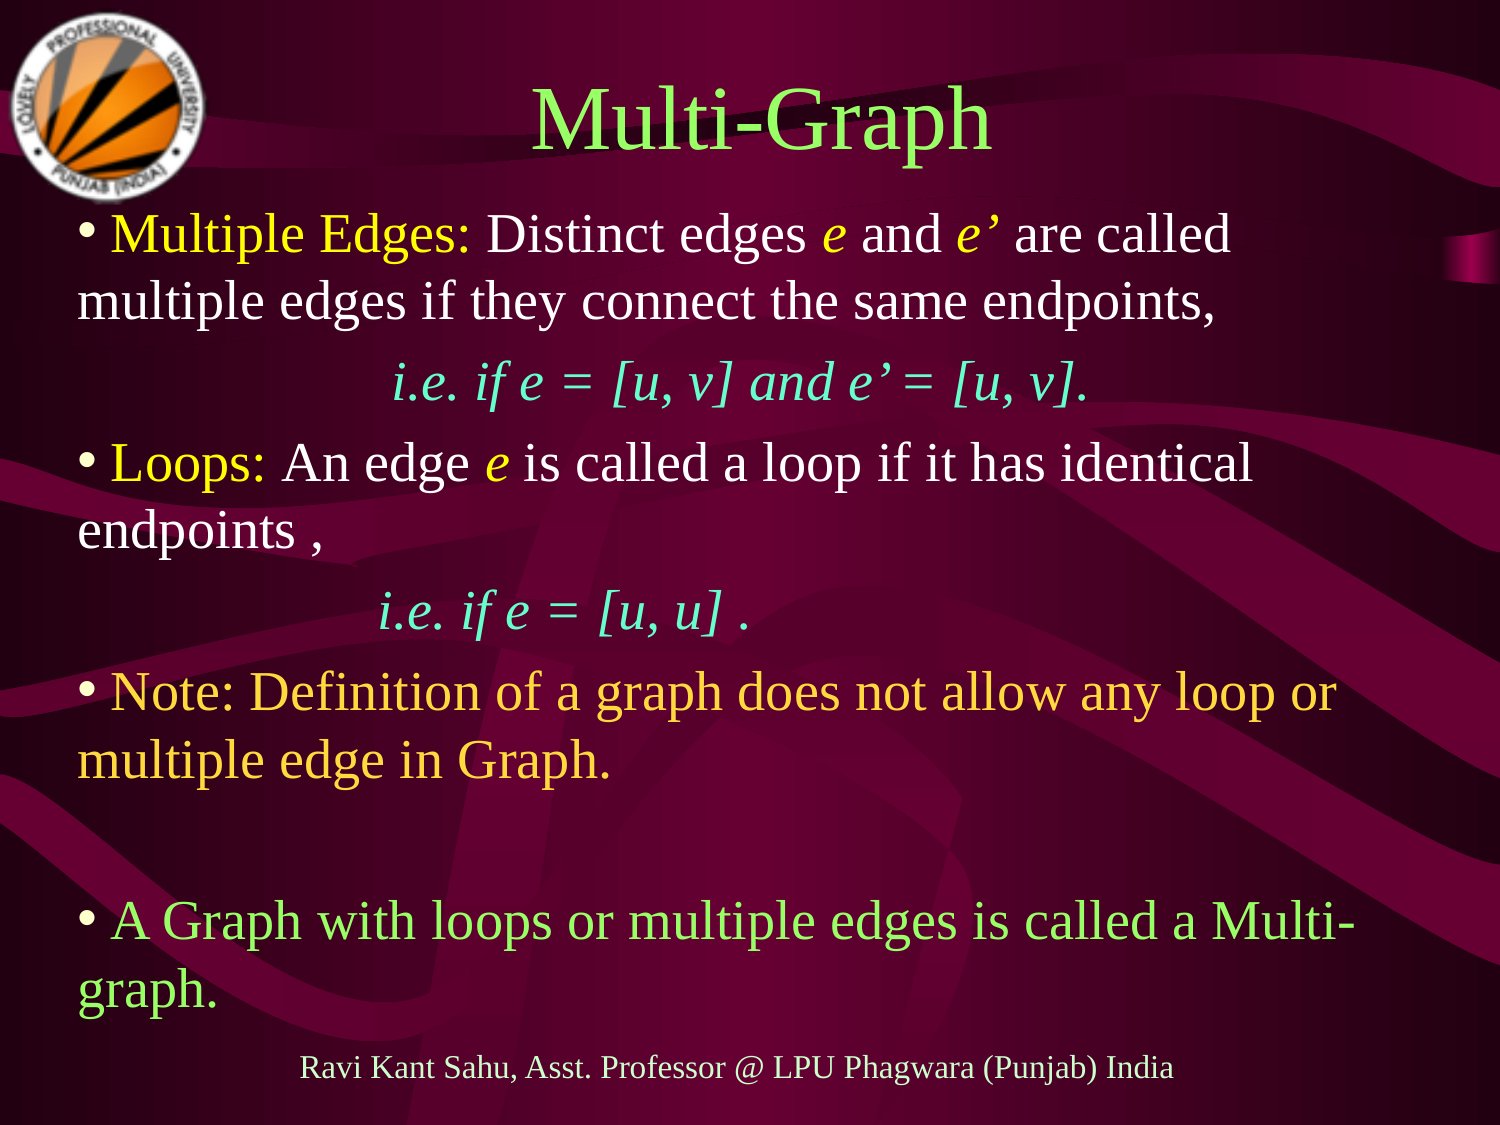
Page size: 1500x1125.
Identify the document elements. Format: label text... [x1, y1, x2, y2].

list Multiple Edges: Distinct edges e and e’ are called multiple edges if they connect the same endpoints, i.e. if e = [u, v] and e’ = [u, v]. Loops: An edge e is called a loop if it has identical endpoints , i.e. if e = [u, u] . Note: Definition of a graph does not allow any loop or multiple edge in Graph. A Graph with loops or multiple edges is called a Multi-graph. [62, 188, 1475, 1027]
title Multi-Graph [216, 50, 1400, 188]
picture [0, 0, 213, 212]
footer Ravi Kant Sahu, Asst. Professor @ LPU Phagwara (Punjab) India [162, 1025, 1313, 1100]
